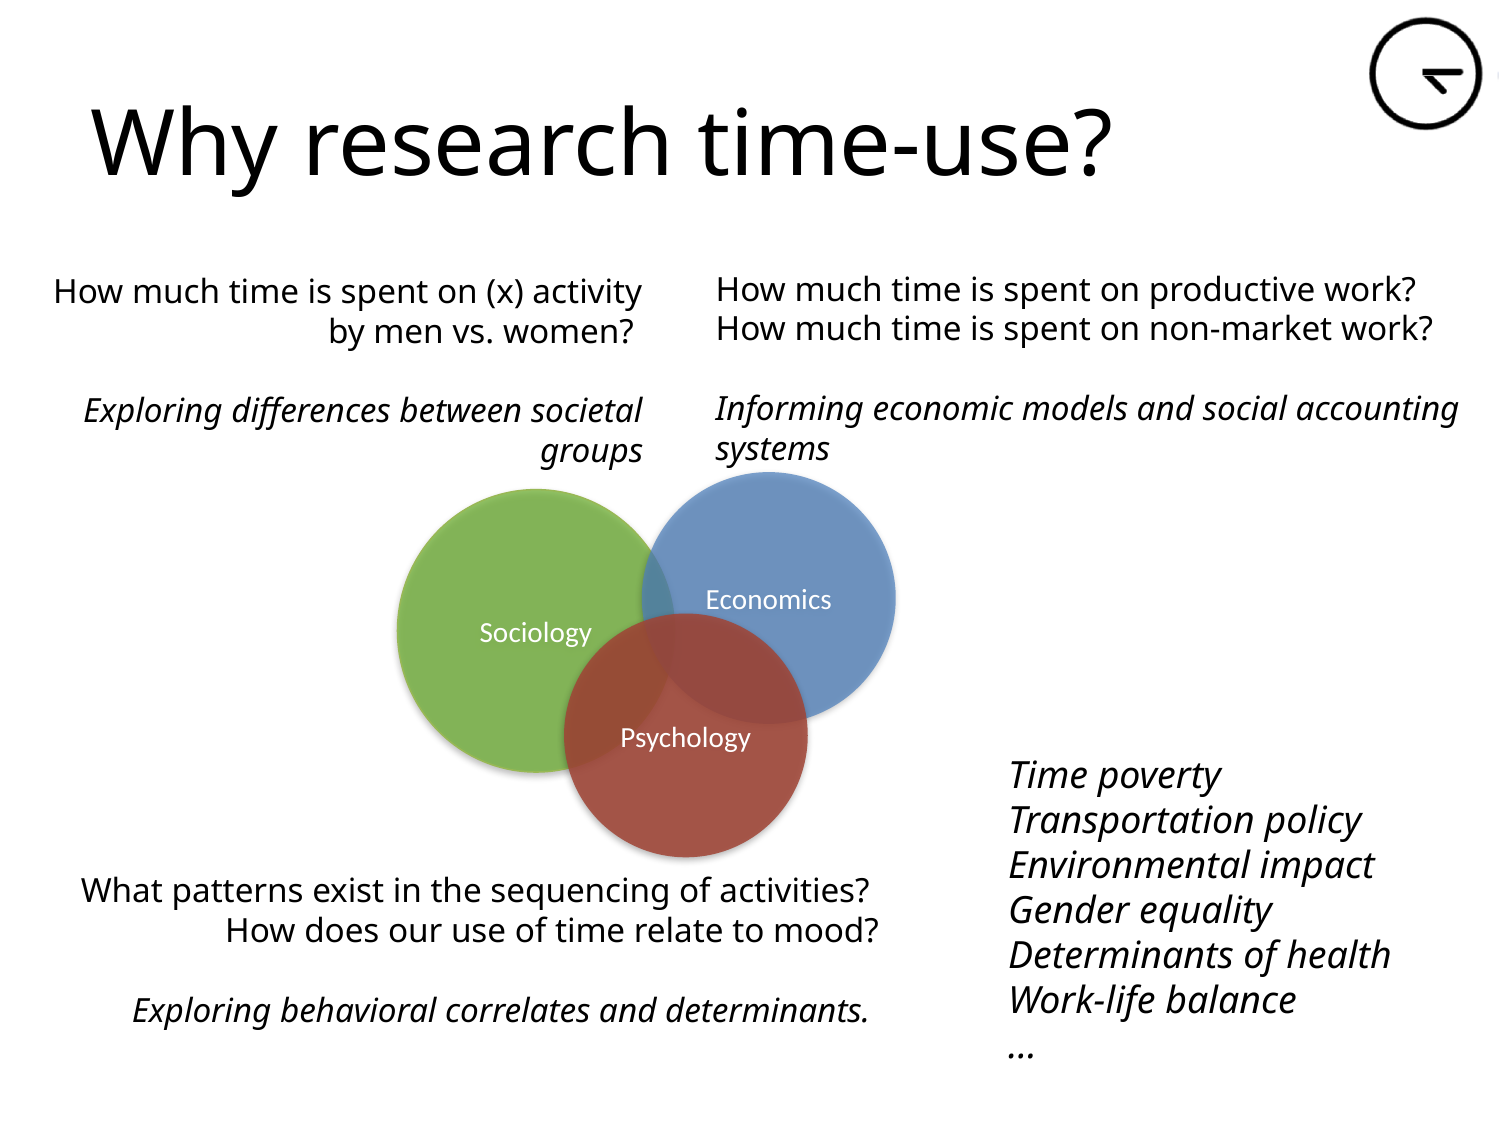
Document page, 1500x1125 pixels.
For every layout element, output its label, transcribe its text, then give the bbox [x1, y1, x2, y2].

text_box Time poverty Transportation policy Environmental impact Gender equality Determinants of health Work-life balance … [993, 743, 1500, 1125]
text_box How much time is spent on productive work? How much time is spent on non-market work? Informing economic models and social accounting systems [700, 260, 1500, 515]
text_box Sociology [396, 517, 648, 773]
text_box Economics [641, 491, 897, 718]
text_box Psychology [563, 612, 809, 859]
text_box How much time is spent on (x) activity by men vs. women? Exploring differences between societal groups [2, 262, 658, 517]
text_box What patterns exist in the sequencing of activities? How does our use of time relate to mood? Exploring behavioral correlates and determinants. [35, 861, 895, 1036]
title Why research time-use? [75, 45, 1425, 233]
picture [1350, 0, 1500, 150]
